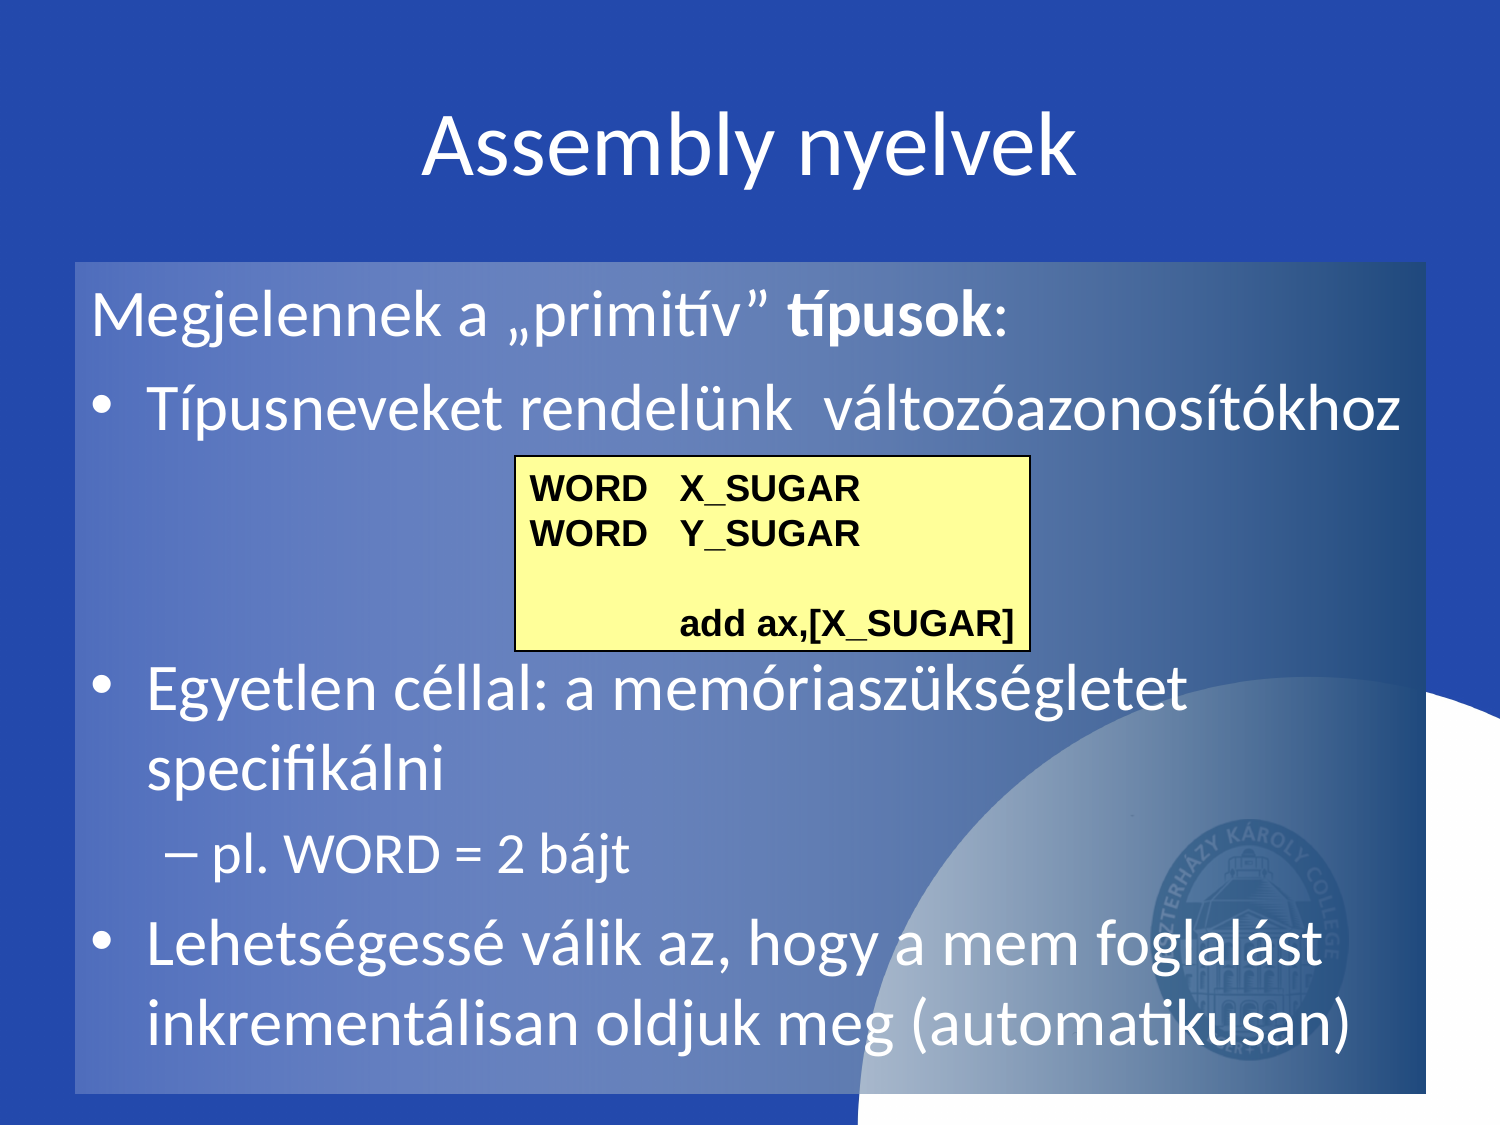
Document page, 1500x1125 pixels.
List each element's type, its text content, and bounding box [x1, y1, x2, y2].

picture [0, 0, 1500, 1125]
list Megjelennek a „primitív” típusok: Típusneveket rendelünk változóazonosítókhoz Egyetlen céllal: a memóriaszükségletet specifikálni pl. WORD = 2 bájt Lehetségessé válik az, hogy a mem foglalást inkrementálisan oldjuk meg (automatikusan) [75, 262, 1425, 1094]
title Assembly nyelvek [75, 45, 1425, 233]
text_box WORD X_SUGAR WORD Y_SUGAR add ax,[X_SUGAR] [514, 456, 1030, 651]
